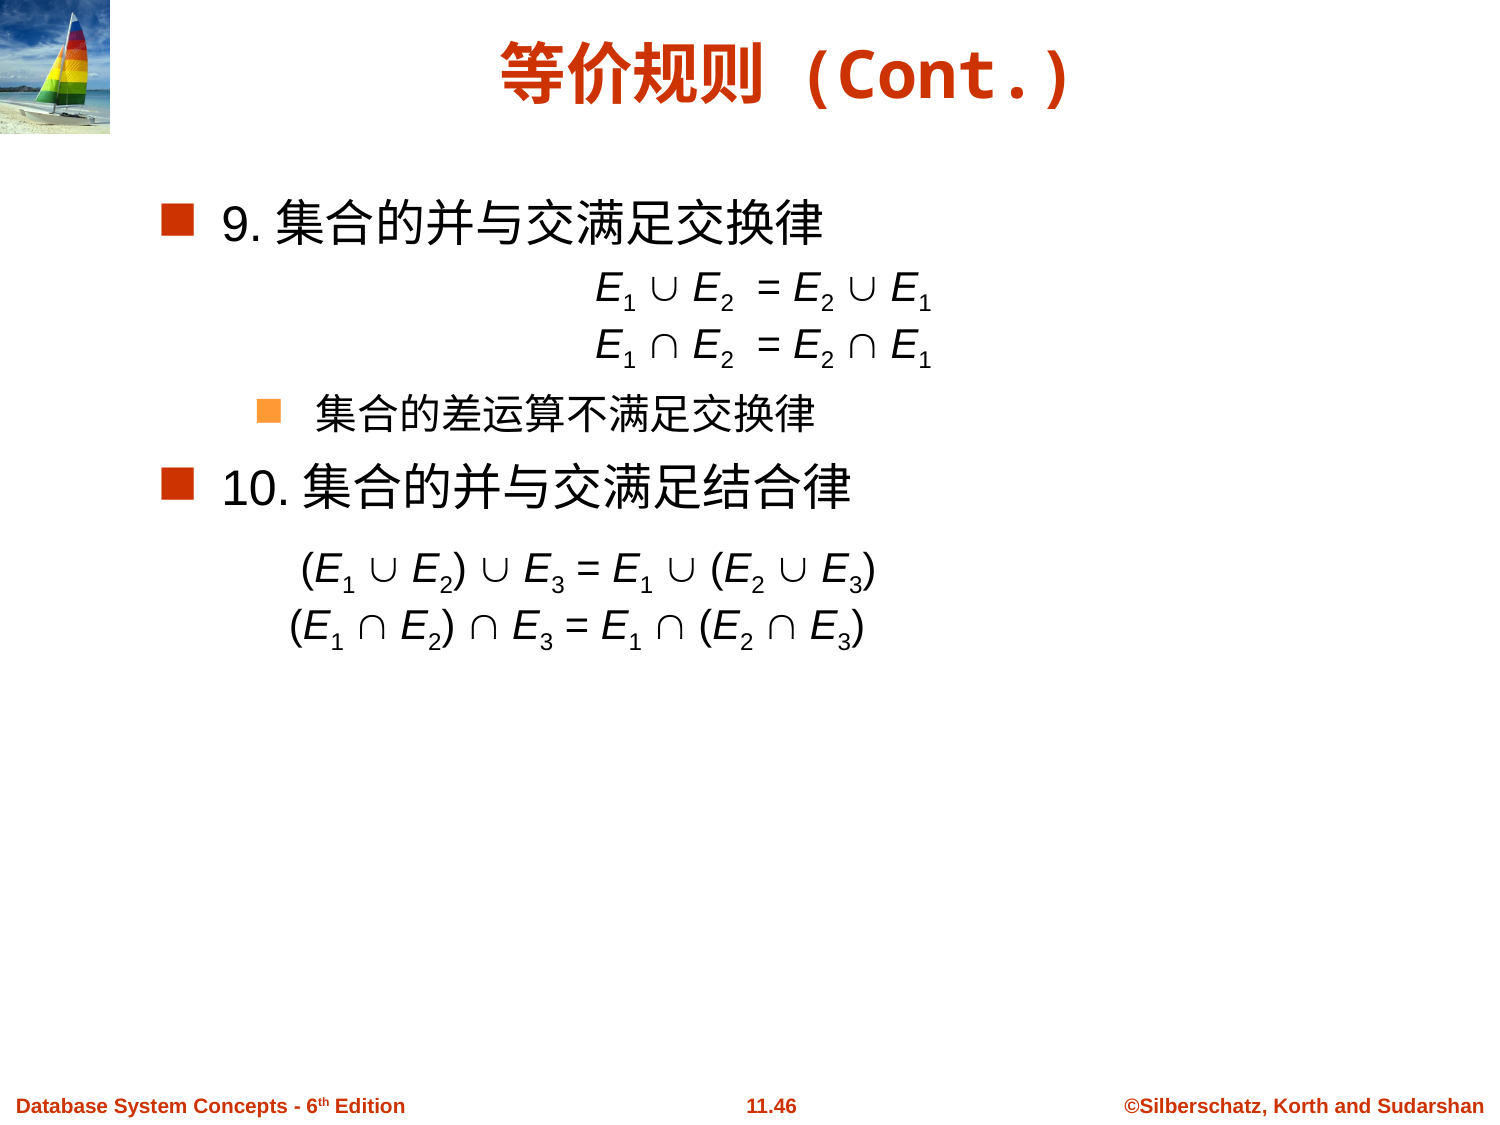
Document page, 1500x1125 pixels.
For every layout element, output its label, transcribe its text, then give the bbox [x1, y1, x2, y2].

picture [0, 0, 110, 134]
title 等价规则 (Cont.) [125, 18, 1452, 120]
list 9.集合的并与交满足交换律 E1  E2 = E2  E1 E1  E2 = E2  E1 集合的差运算不满足交换律 10.集合的并与交满足结合律 (E1  E2)  E3 = E1  (E2  E3) (E1  E2)  E3 = E1  (E2  E3) [150, 183, 1465, 984]
